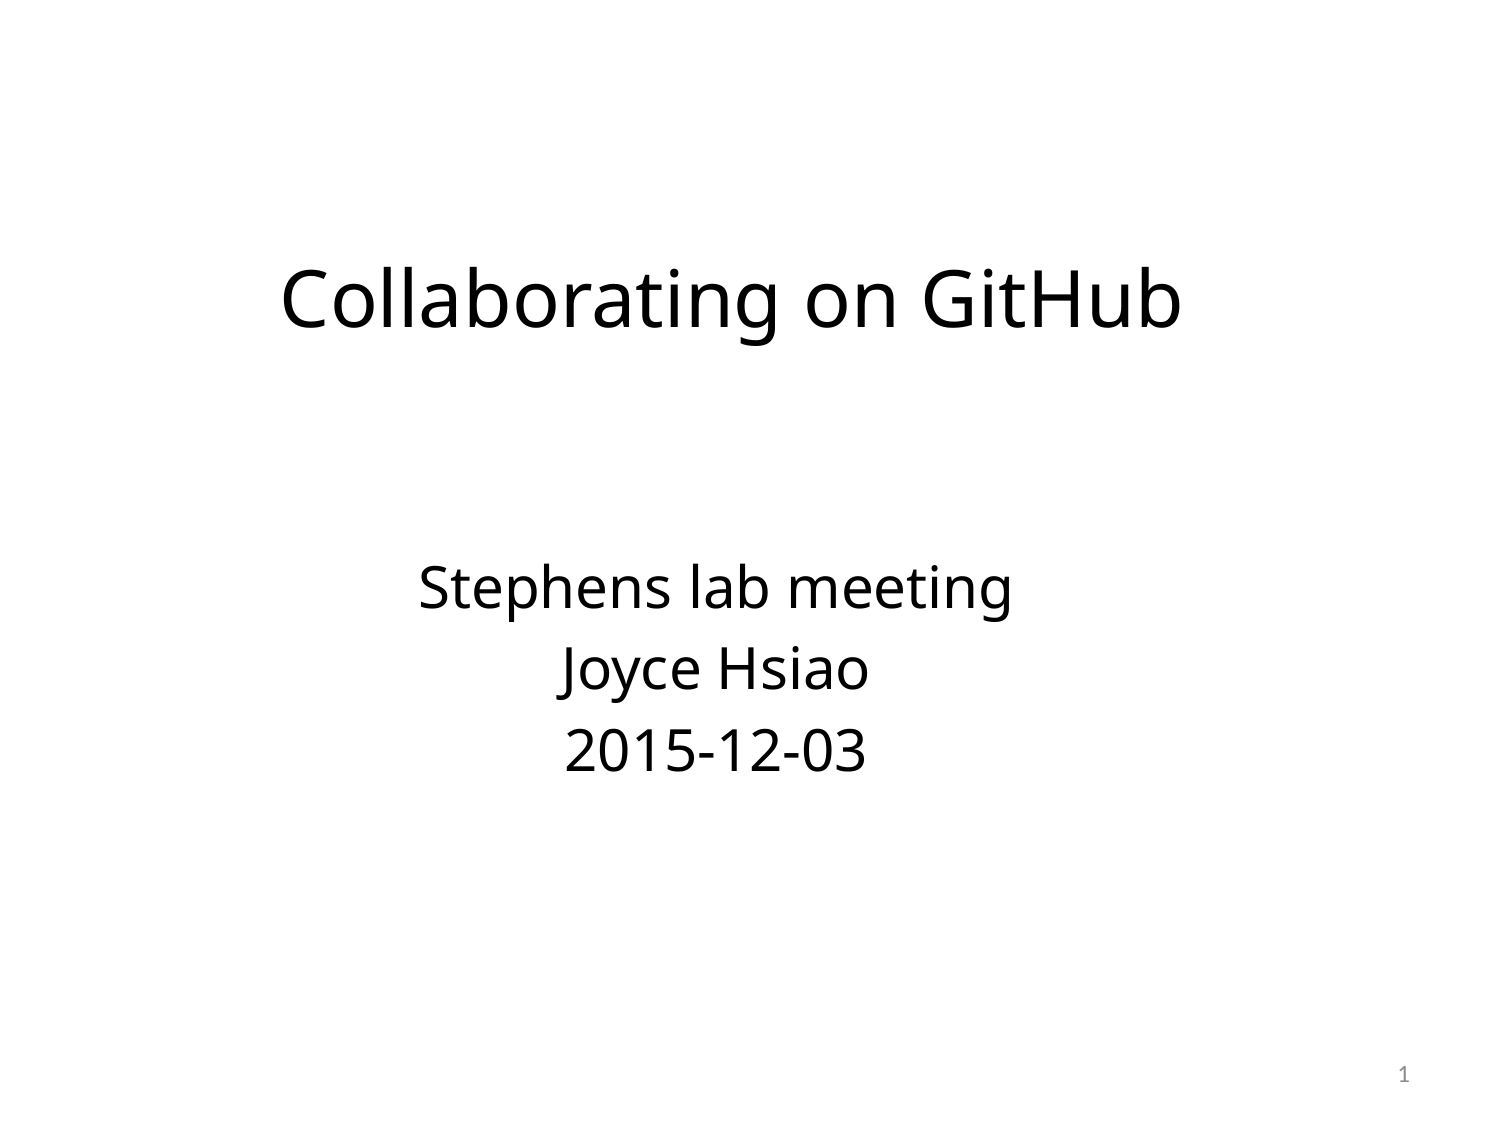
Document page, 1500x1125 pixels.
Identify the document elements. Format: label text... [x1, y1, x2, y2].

slide_number 1 [1074, 1042, 1425, 1103]
subtitle Stephens lab meeting Joyce Hsiao 2015-12-03 [191, 542, 1242, 831]
title Collaborating on GitHub [94, 174, 1370, 416]
